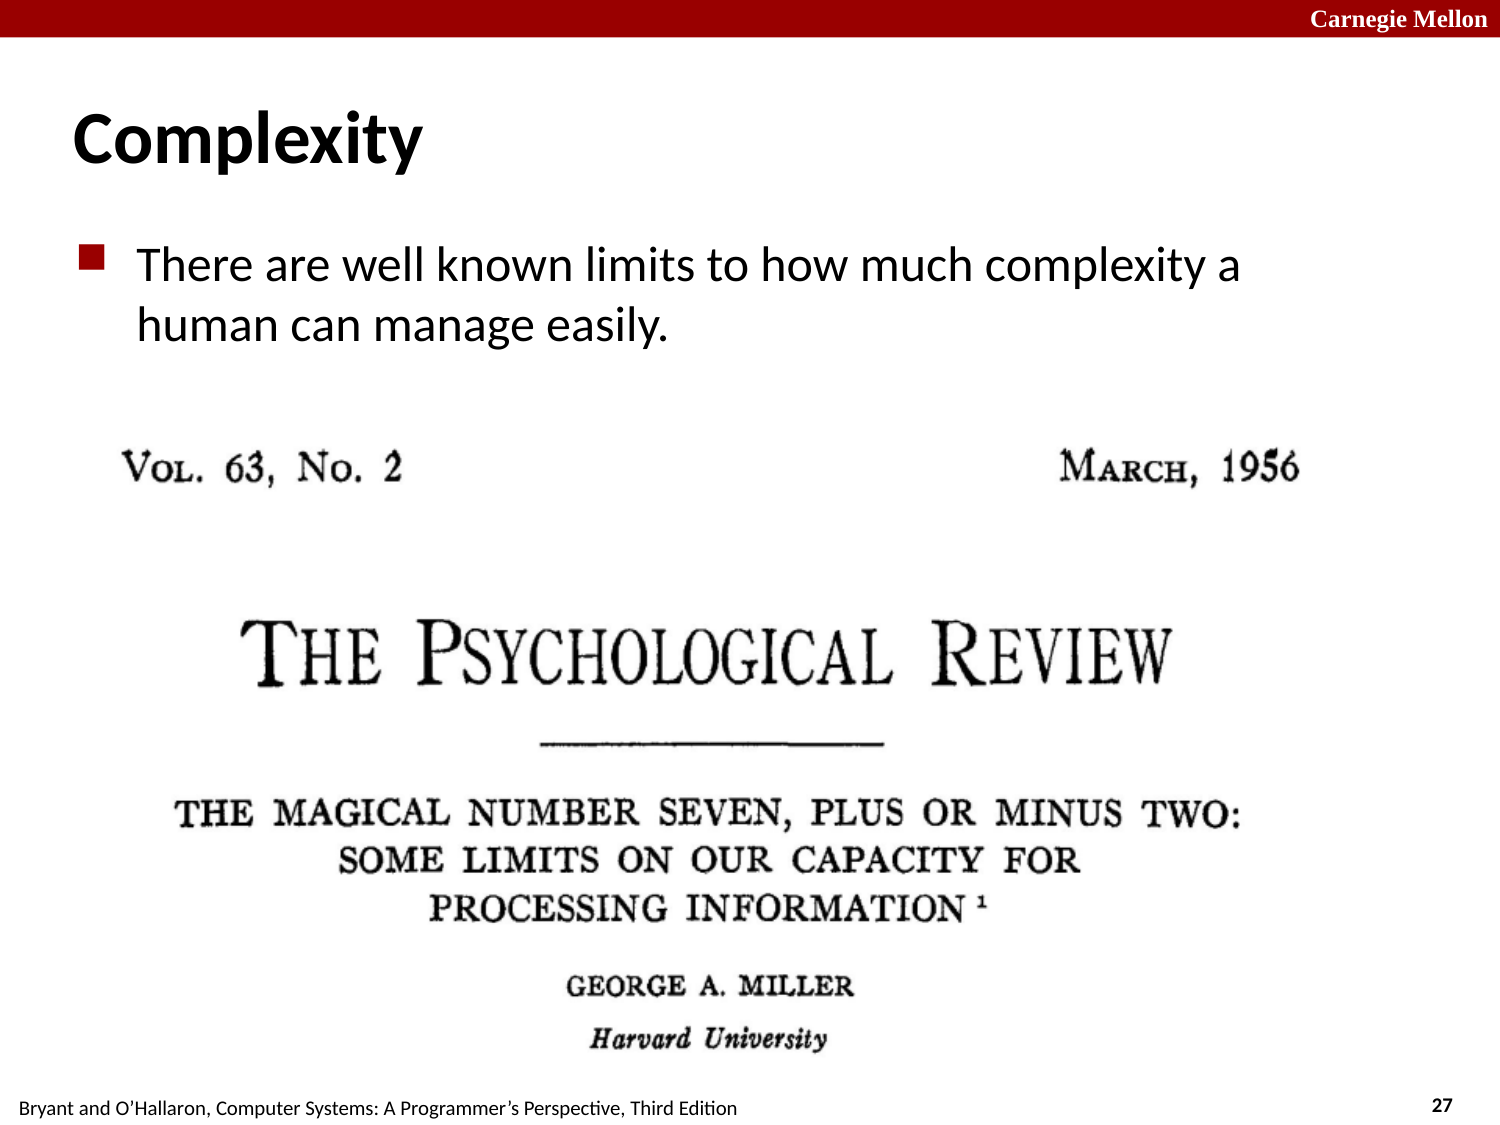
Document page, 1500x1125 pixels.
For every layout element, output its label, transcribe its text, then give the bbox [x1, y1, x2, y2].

list There are well known limits to how much complexity a human can manage easily. [64, 223, 1361, 1040]
title Complexity [58, 71, 1305, 197]
picture [100, 380, 1326, 1067]
